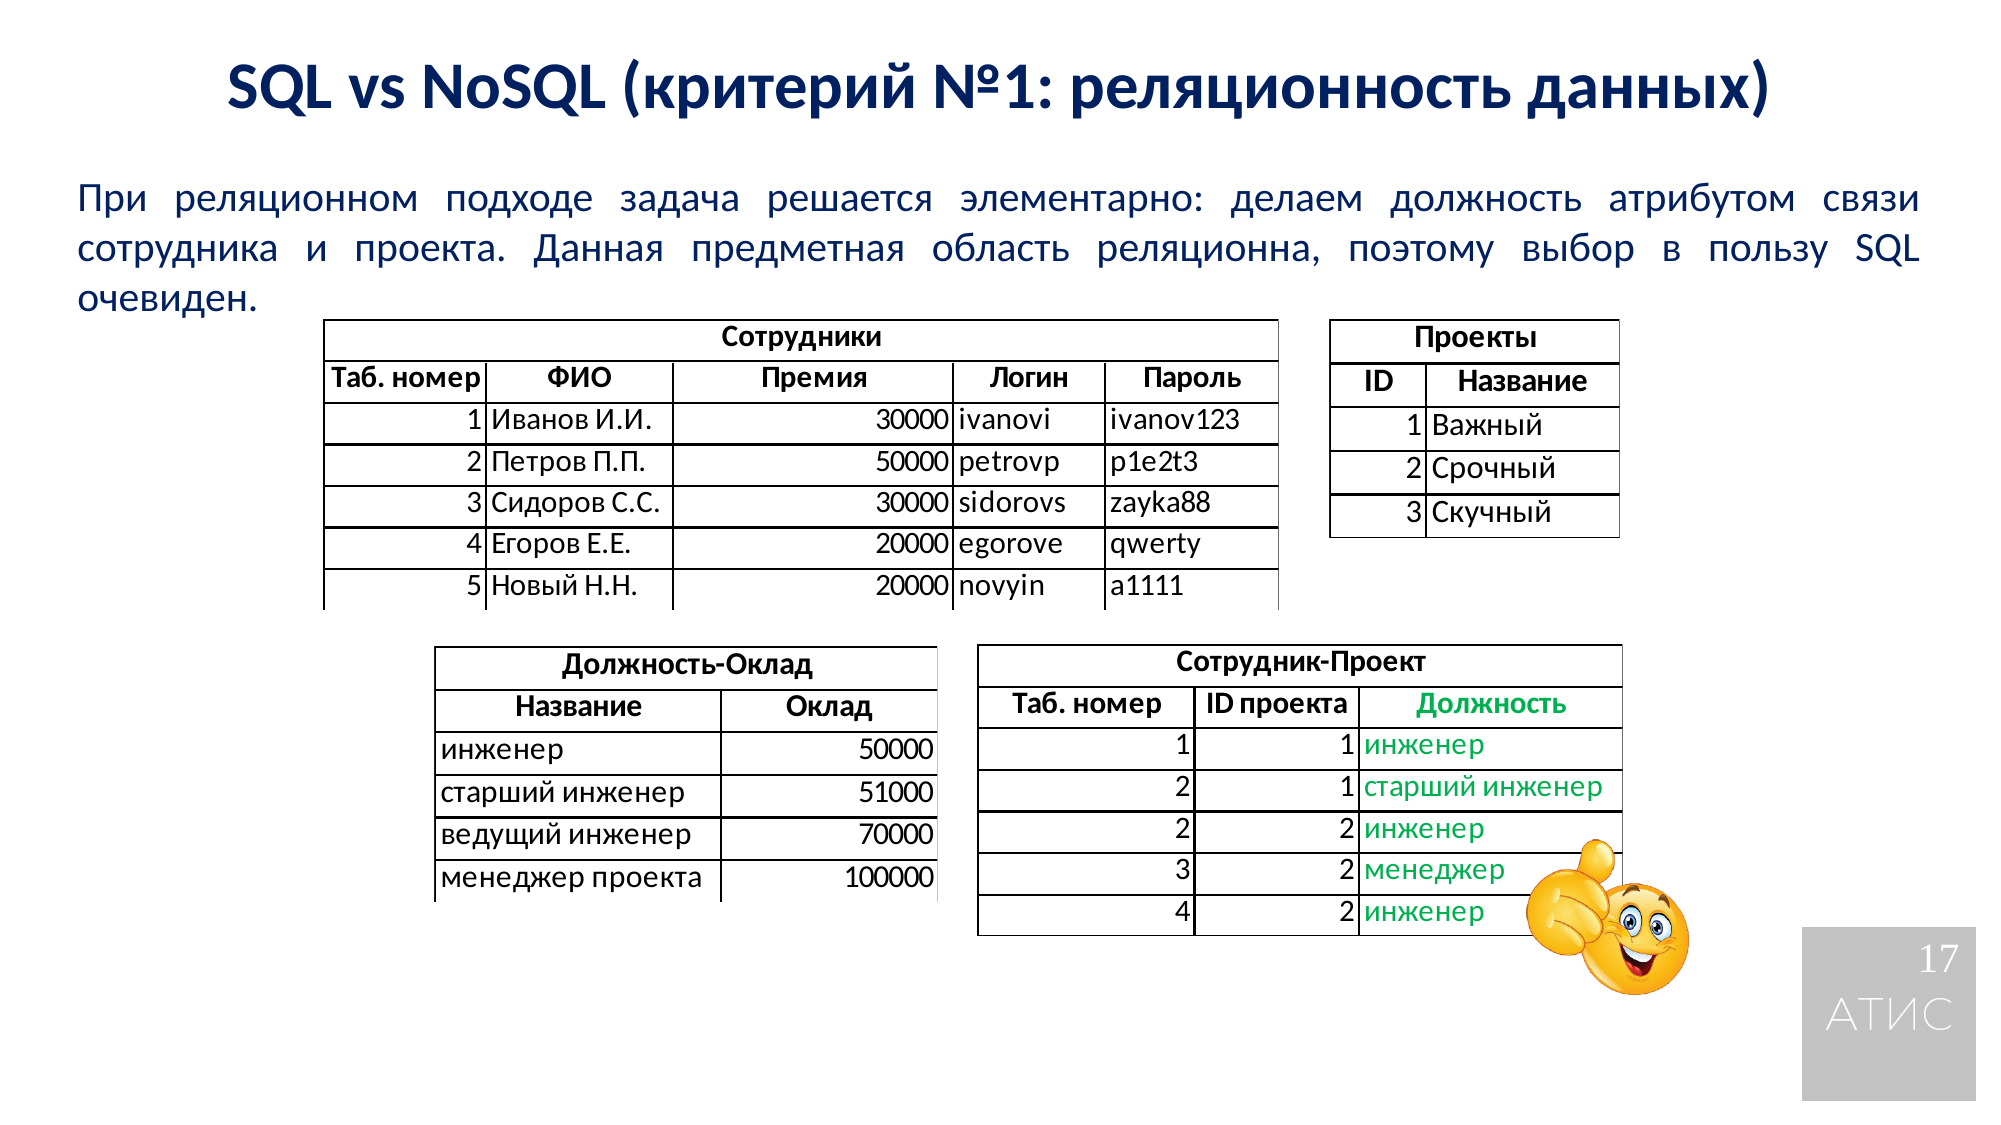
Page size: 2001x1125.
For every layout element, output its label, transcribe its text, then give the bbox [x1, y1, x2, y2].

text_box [976, 643, 1625, 938]
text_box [323, 318, 1281, 612]
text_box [1329, 318, 1622, 540]
picture [1526, 839, 1689, 995]
picture [1802, 927, 1976, 1101]
text_box При реляционном подходе задача решается элементарно: делаем должность атрибутом связи сотрудника и проекта. Данная предметная область реляционна, поэтому выбор в пользу SQL очевиден. [62, 162, 1936, 1097]
title SQL vs NoSQL (критерий №1: реляционность данных) [0, 34, 2000, 149]
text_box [434, 645, 940, 904]
